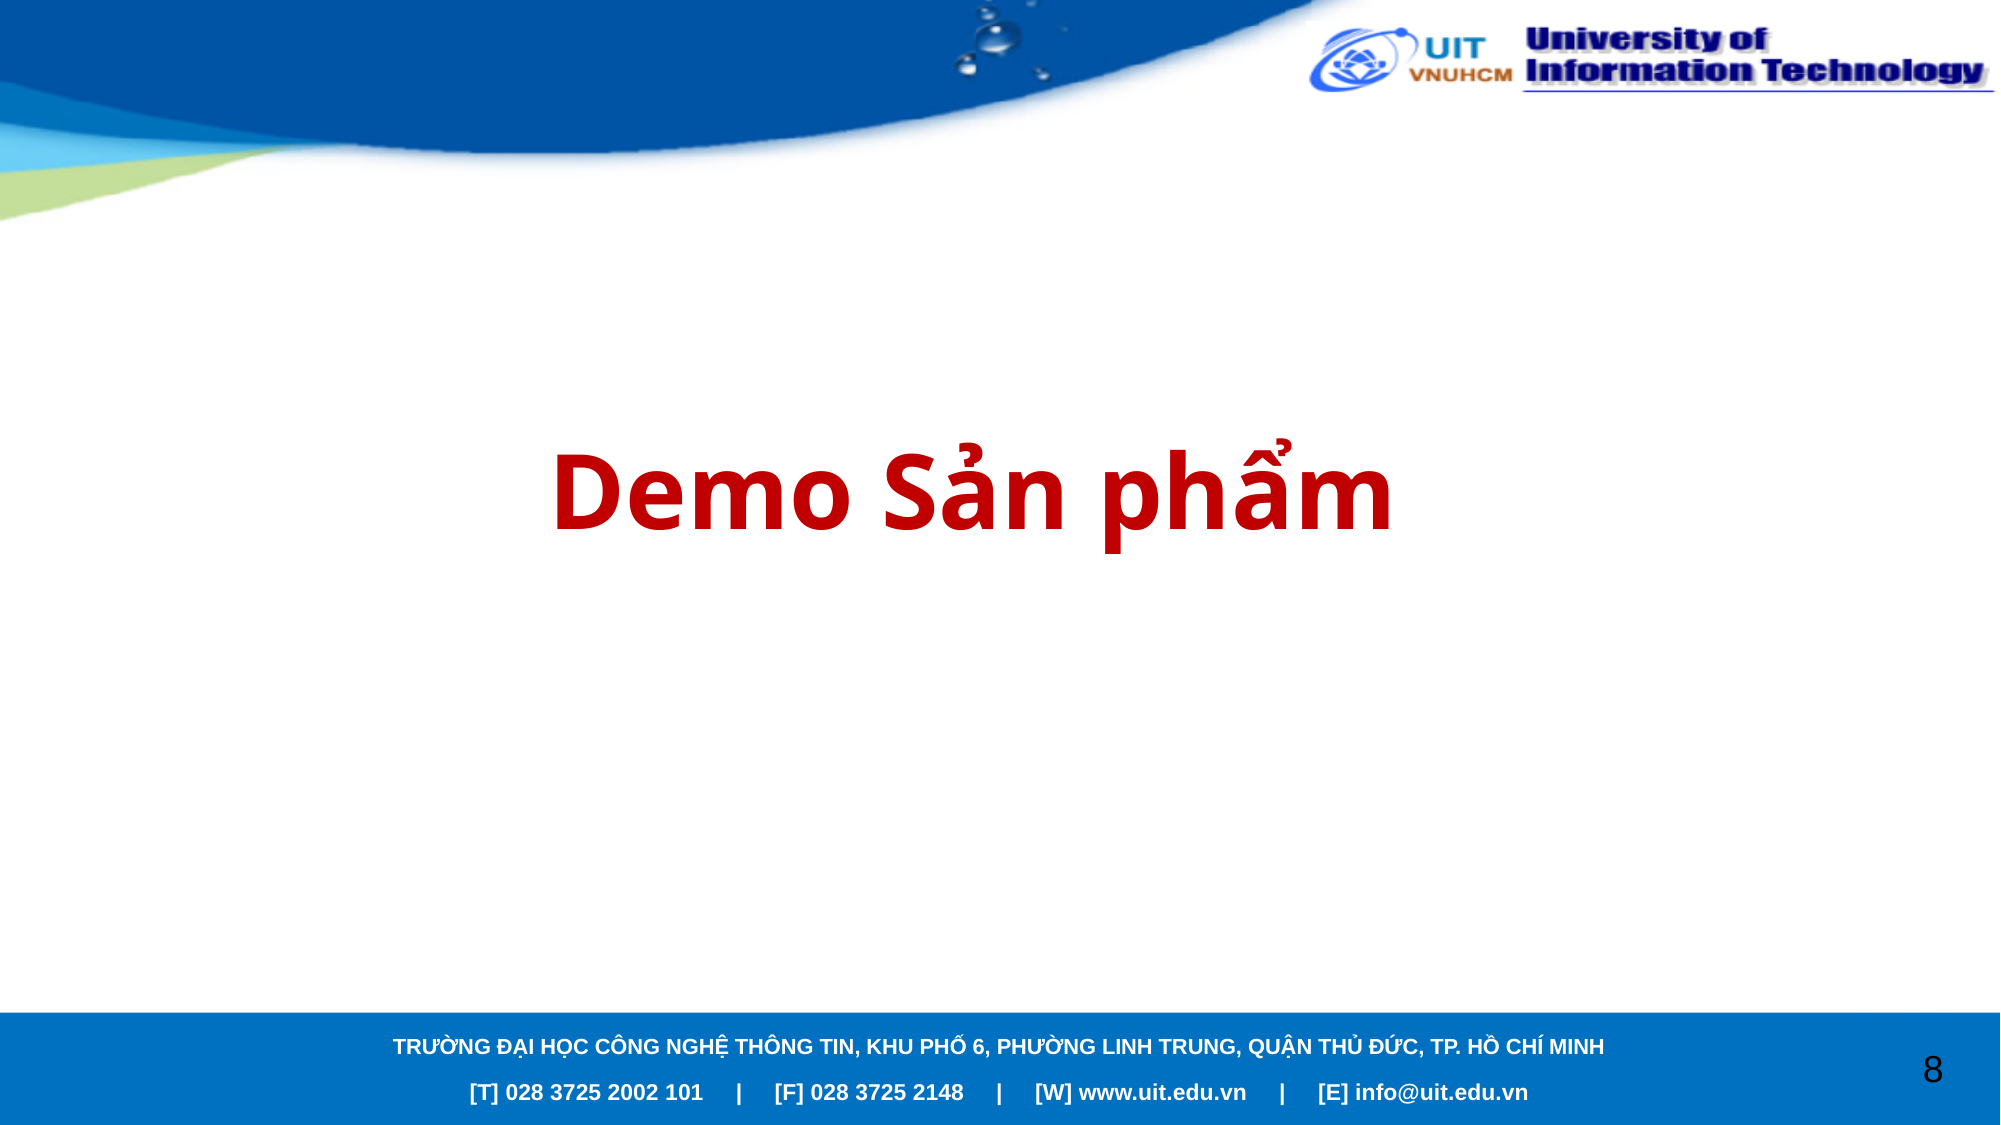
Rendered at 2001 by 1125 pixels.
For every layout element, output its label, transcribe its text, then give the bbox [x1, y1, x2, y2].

text_box Demo Sản phẩm [212, 448, 1734, 562]
picture [0, 0, 2001, 1125]
